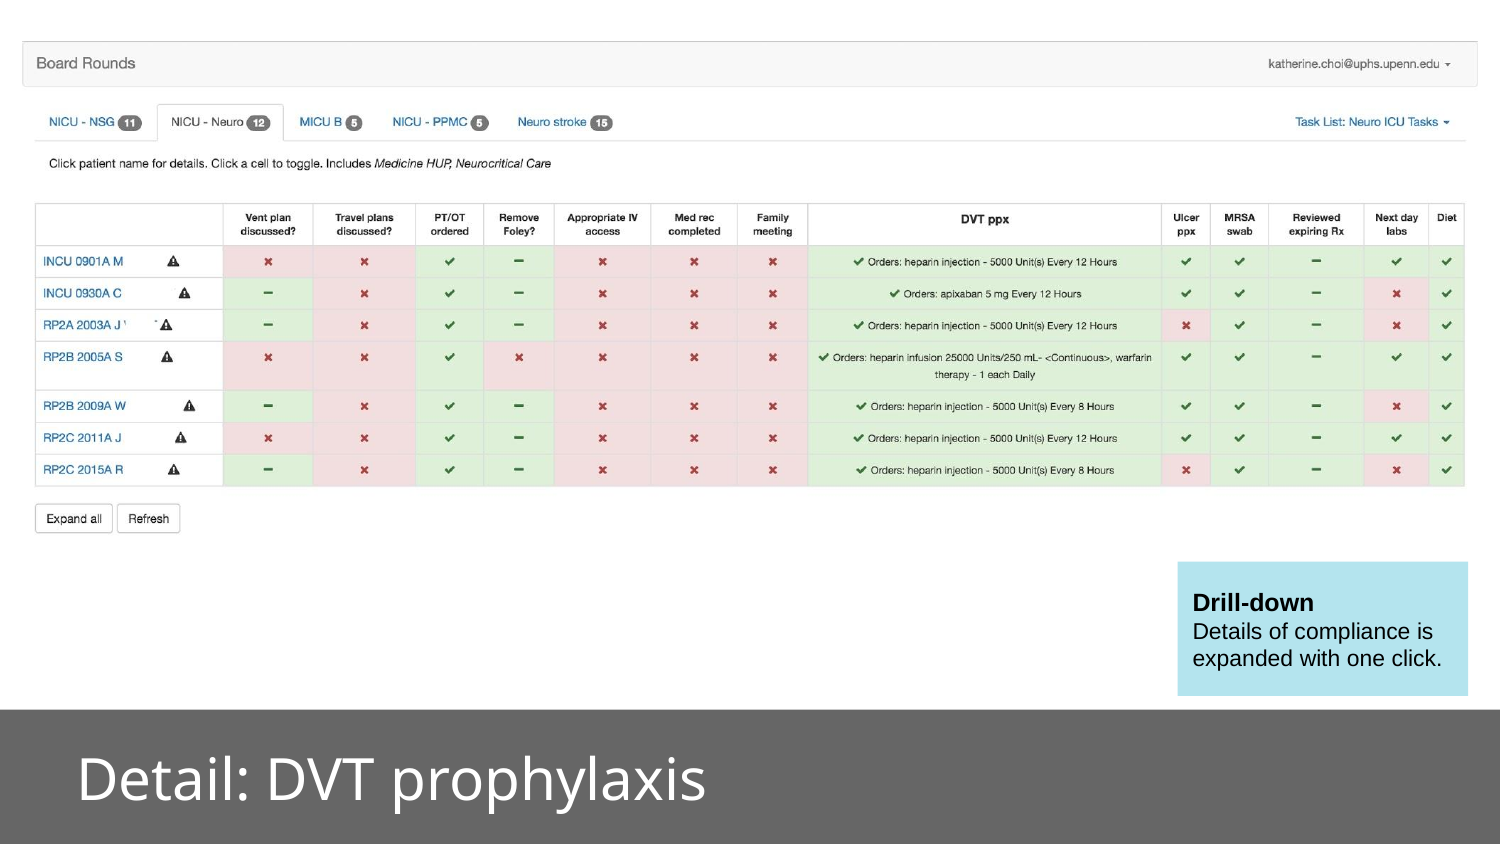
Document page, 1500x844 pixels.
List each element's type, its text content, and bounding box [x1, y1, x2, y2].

text_box Detail: DVT prophylaxis [0, 709, 1500, 844]
picture [21, 41, 1479, 805]
